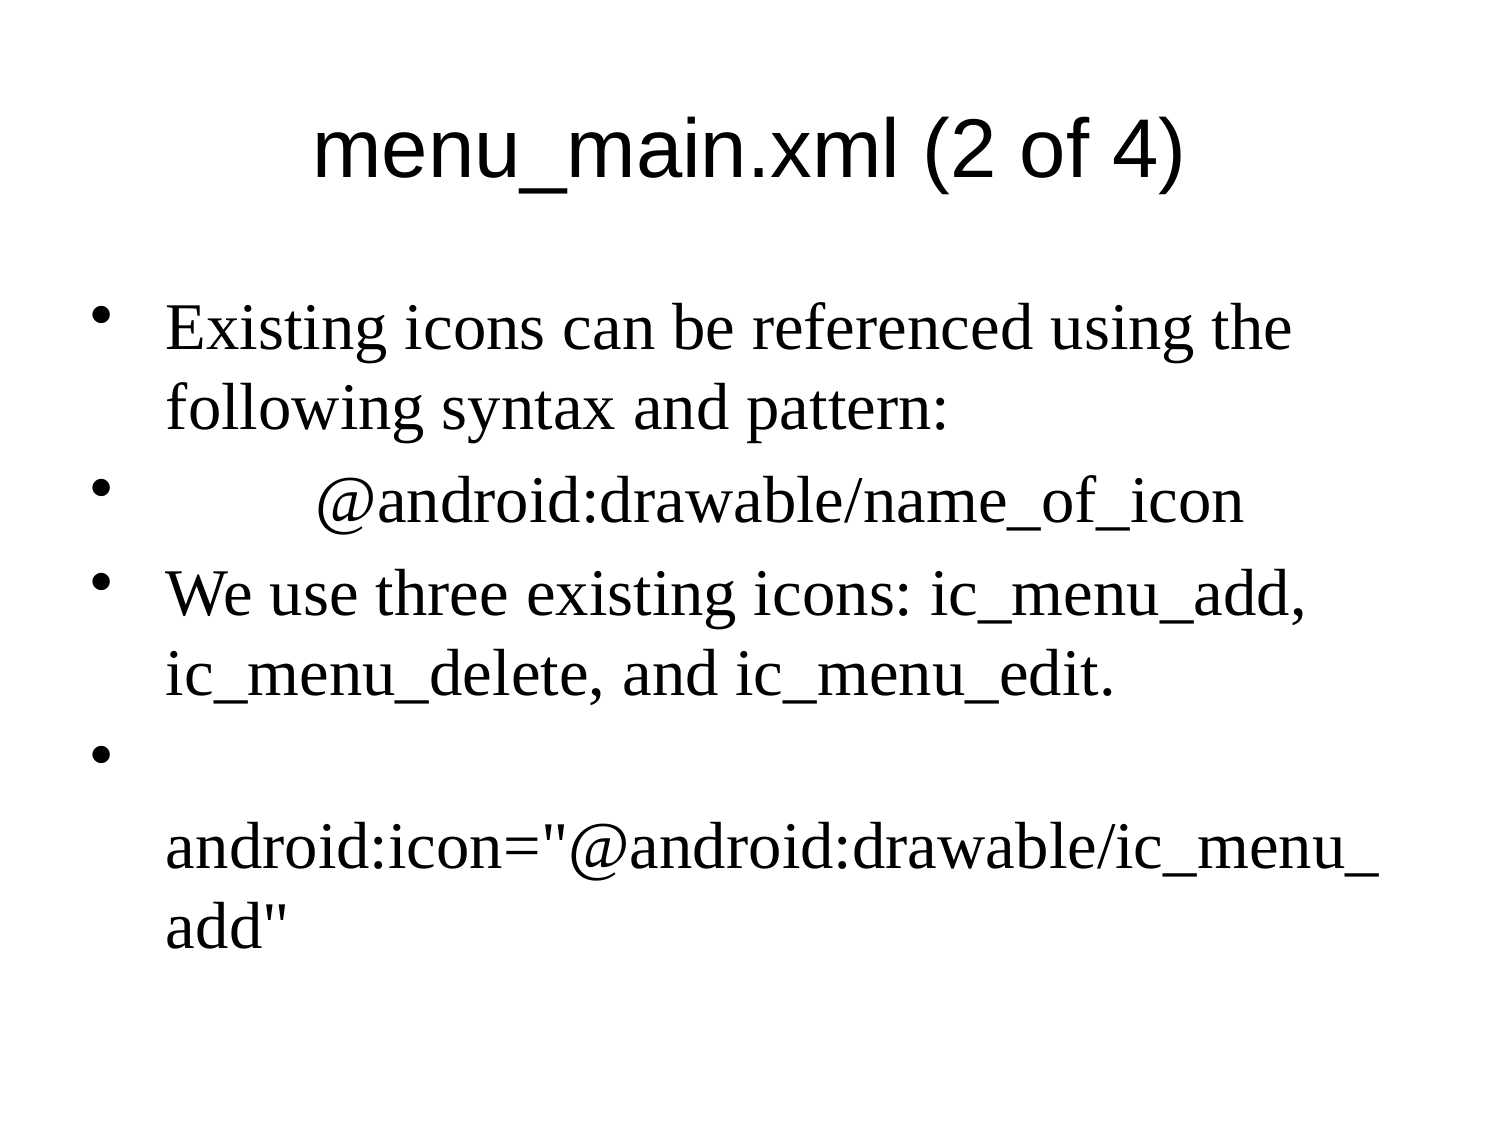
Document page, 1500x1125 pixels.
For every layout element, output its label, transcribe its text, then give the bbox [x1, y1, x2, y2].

title menu_main.xml (2 of 4) [75, 50, 1425, 238]
list Existing icons can be referenced using the following syntax and pattern: @android:drawable/name_of_icon We use three existing icons: ic_menu_add, ic_menu_delete, and ic_menu_edit. android:icon="@android:drawable/ic_menu_add" [75, 275, 1425, 950]
